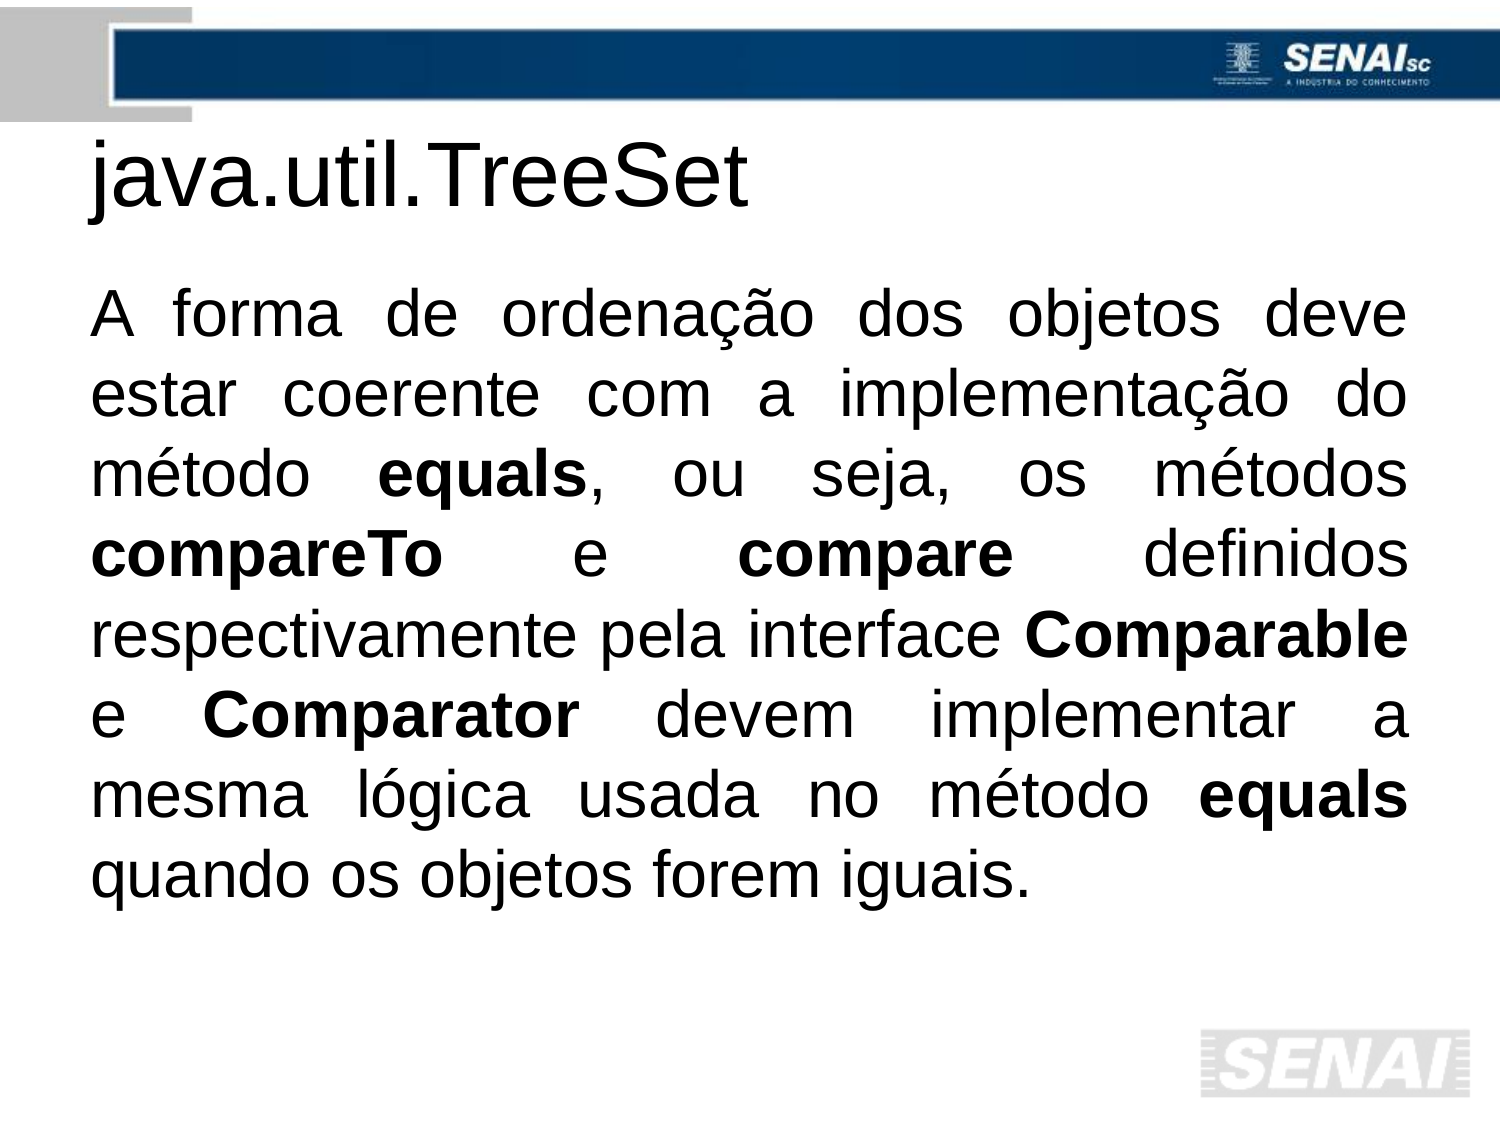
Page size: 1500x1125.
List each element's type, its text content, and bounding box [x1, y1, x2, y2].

title java.util.TreeSet [75, 45, 1470, 233]
picture [0, 7, 1500, 122]
list A forma de ordenação dos objetos deve estar coerente com a implementação do método equals, ou seja, os métodos compareTo e compare definidos respectivamente pela interface Comparable e Comparator devem implementar a mesma lógica usada no método equals quando os objetos forem iguais. [75, 262, 1425, 1005]
